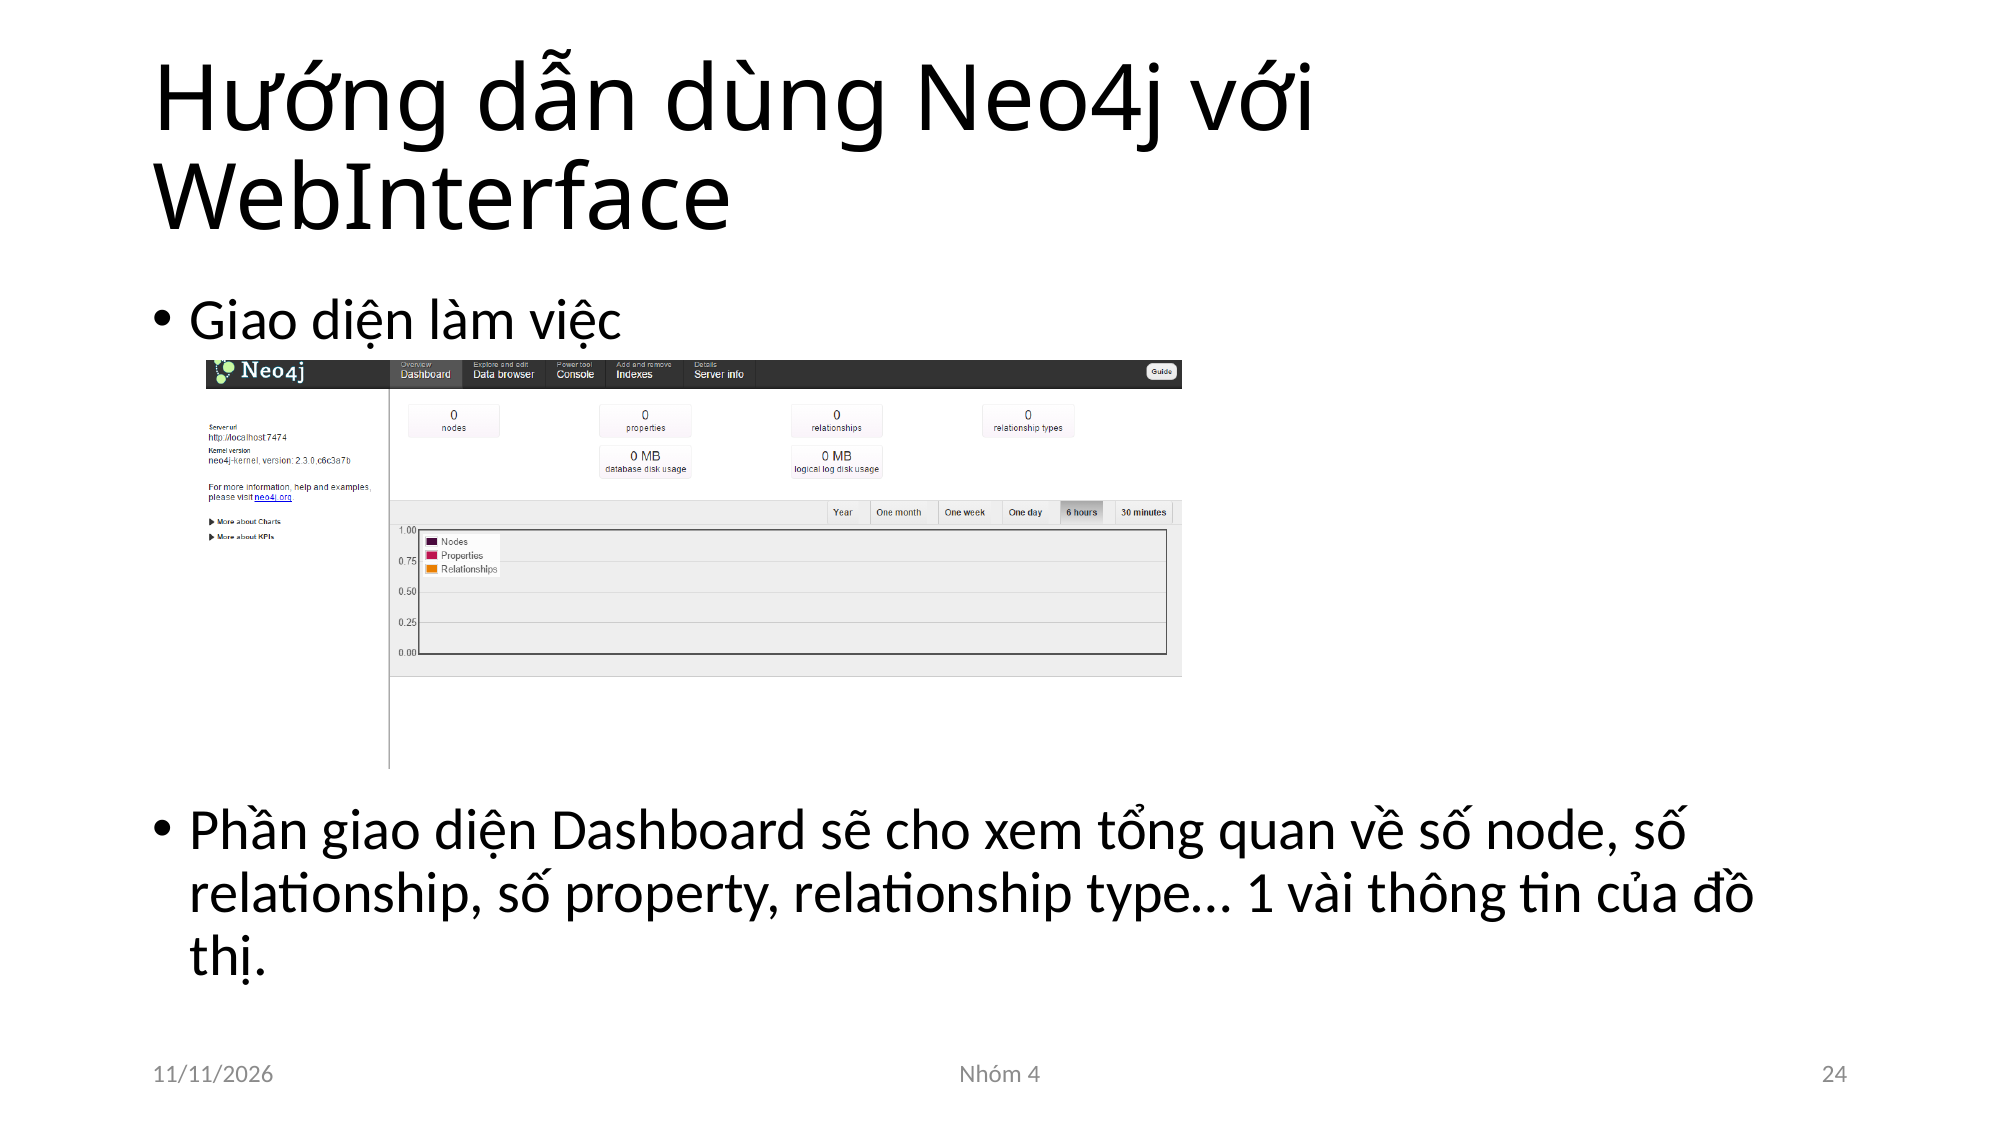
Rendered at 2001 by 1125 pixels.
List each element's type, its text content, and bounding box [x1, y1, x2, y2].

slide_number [137, 1042, 588, 1103]
list Giao diện làm việc Phần giao diện Dashboard sẽ cho xem tổng quan về số node, số relationship, số property, relationship type… 1 vài thông tin của đồ thị. [137, 282, 1863, 1014]
footer Nhóm 4 [662, 1042, 1338, 1103]
slide_number 24 [1412, 1042, 1863, 1103]
title Hướng dẫn dùng Neo4j với WebInterface [137, 59, 1863, 241]
picture [206, 360, 1182, 769]
